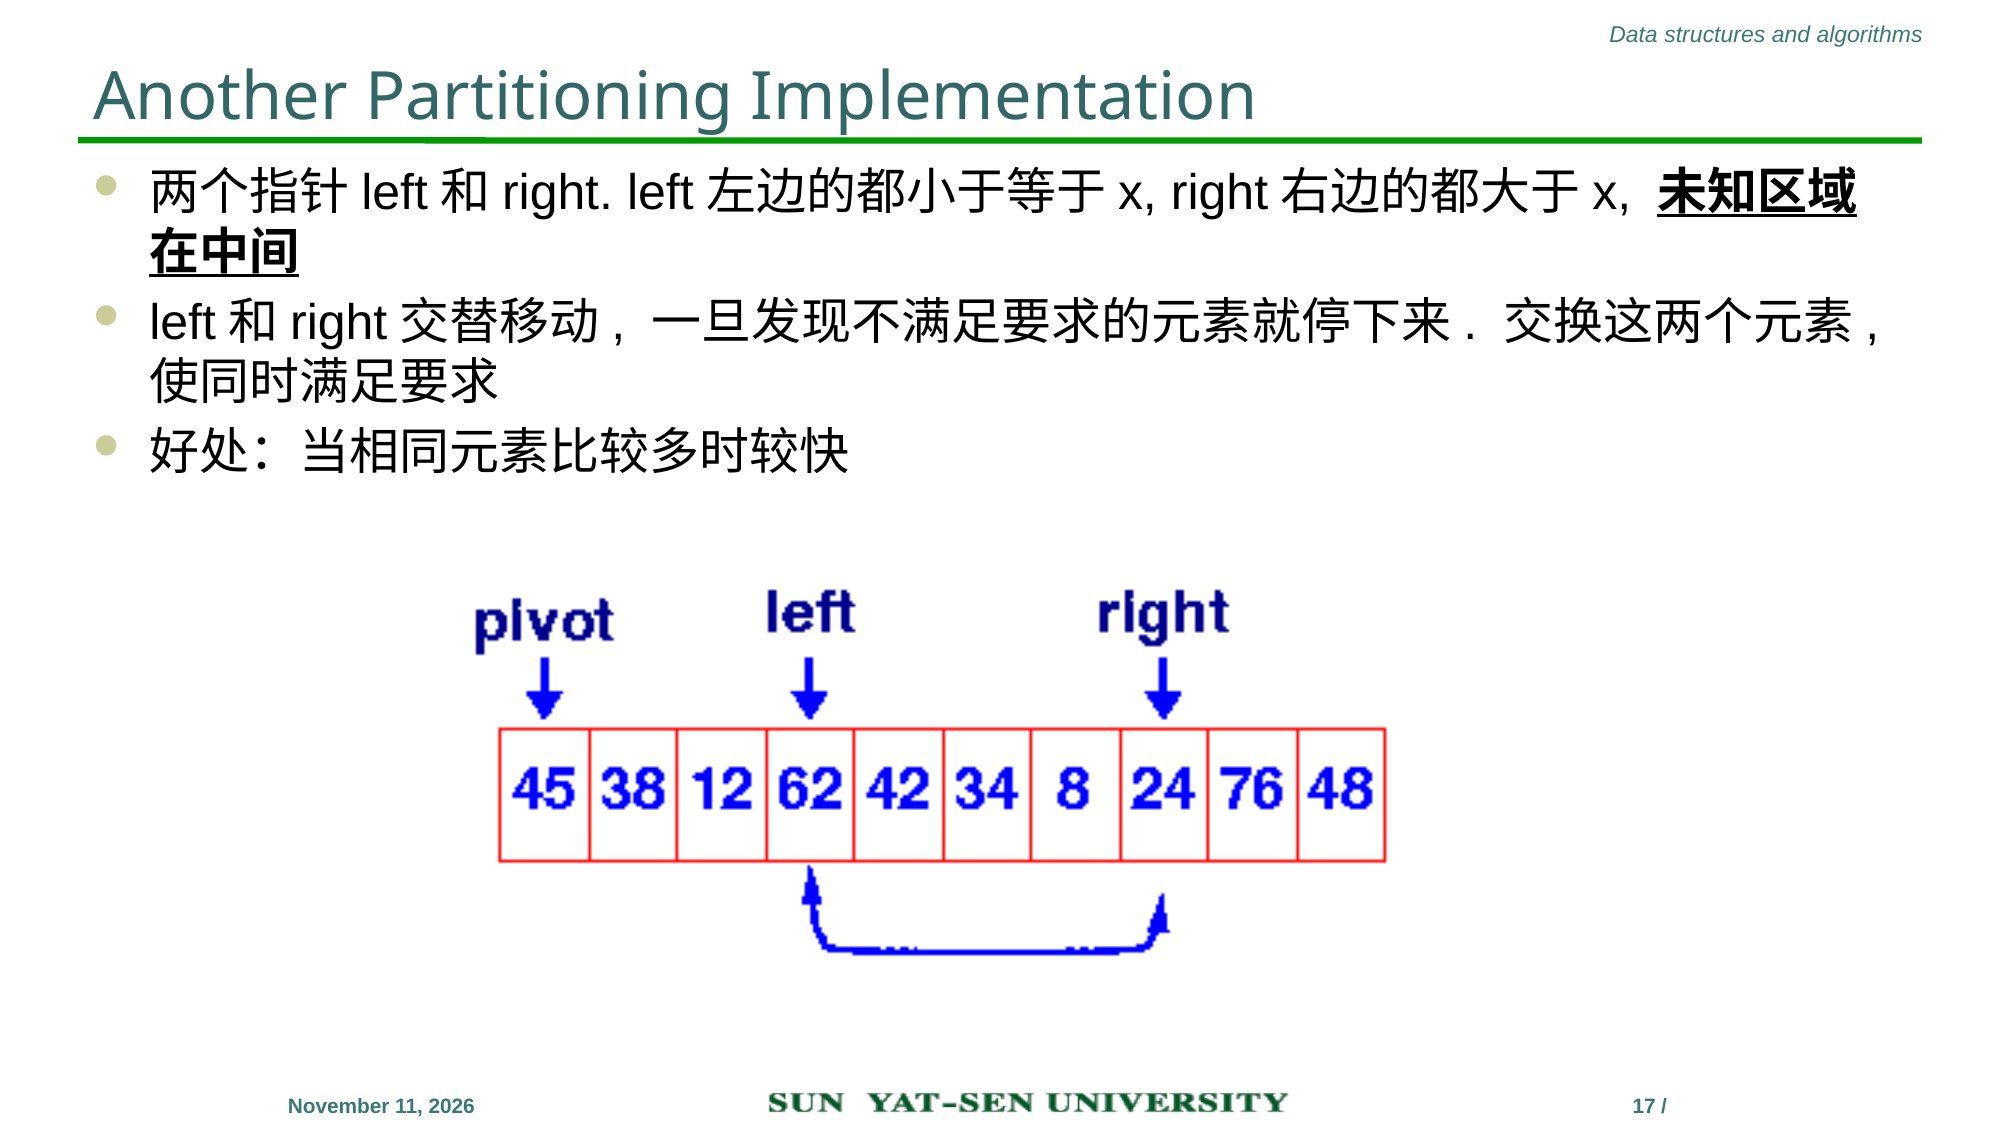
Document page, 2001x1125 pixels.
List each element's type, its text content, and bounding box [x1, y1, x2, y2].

list 两个指针left和right. left左边的都小于等于x, right右边的都大于x, 未知区域在中间 left和right交替移动, 一旦发现不满足要求的元素就停下来. 交换这两个元素, 使同时满足要求 好处：当相同元素比较多时较快 [77, 152, 1923, 1067]
title Another Partitioning Implementation [77, 34, 1923, 141]
picture [460, 573, 1404, 973]
picture [755, 1079, 1297, 1125]
